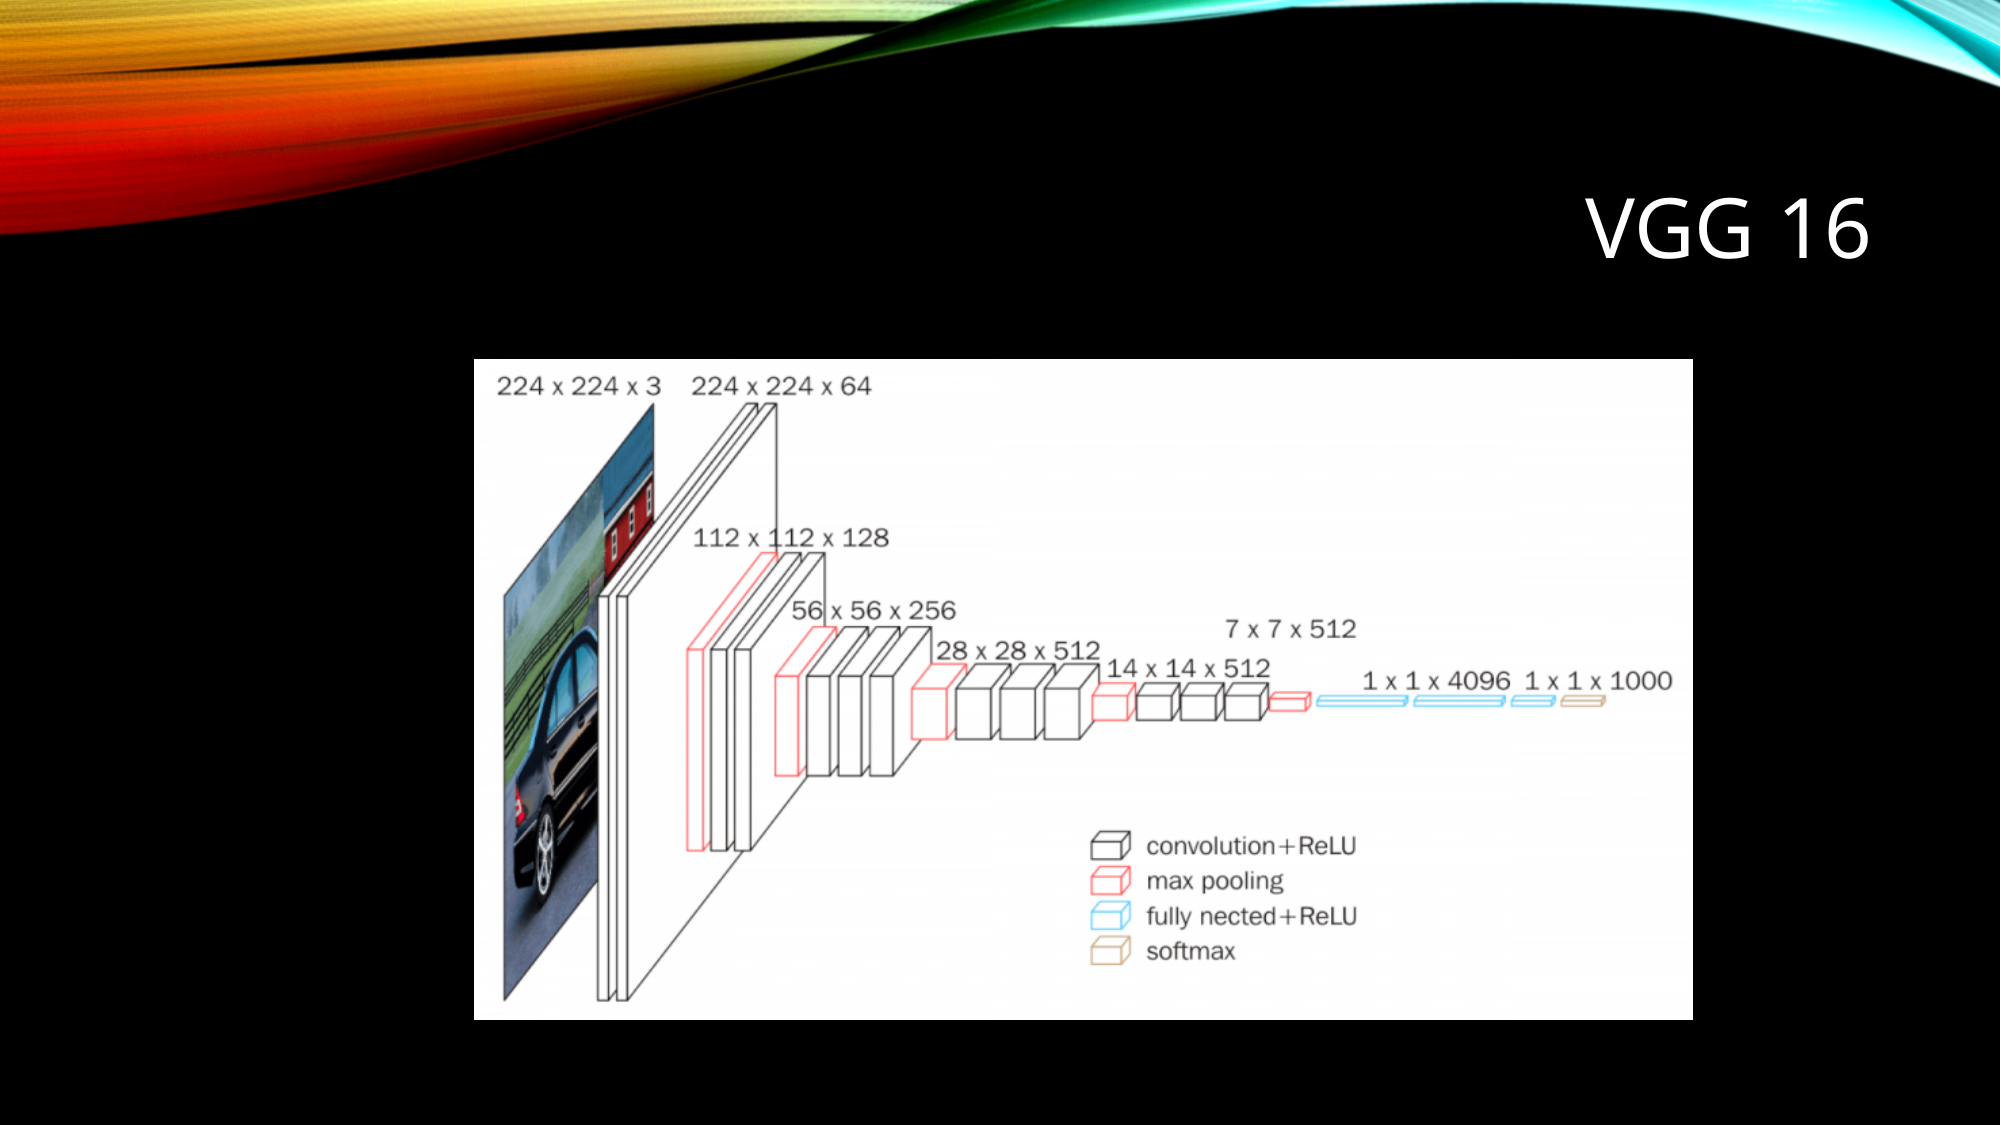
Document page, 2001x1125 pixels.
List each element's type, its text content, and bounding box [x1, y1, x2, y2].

picture [0, 0, 2000, 237]
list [474, 359, 1693, 1021]
title VGG 16 [474, 125, 1888, 338]
